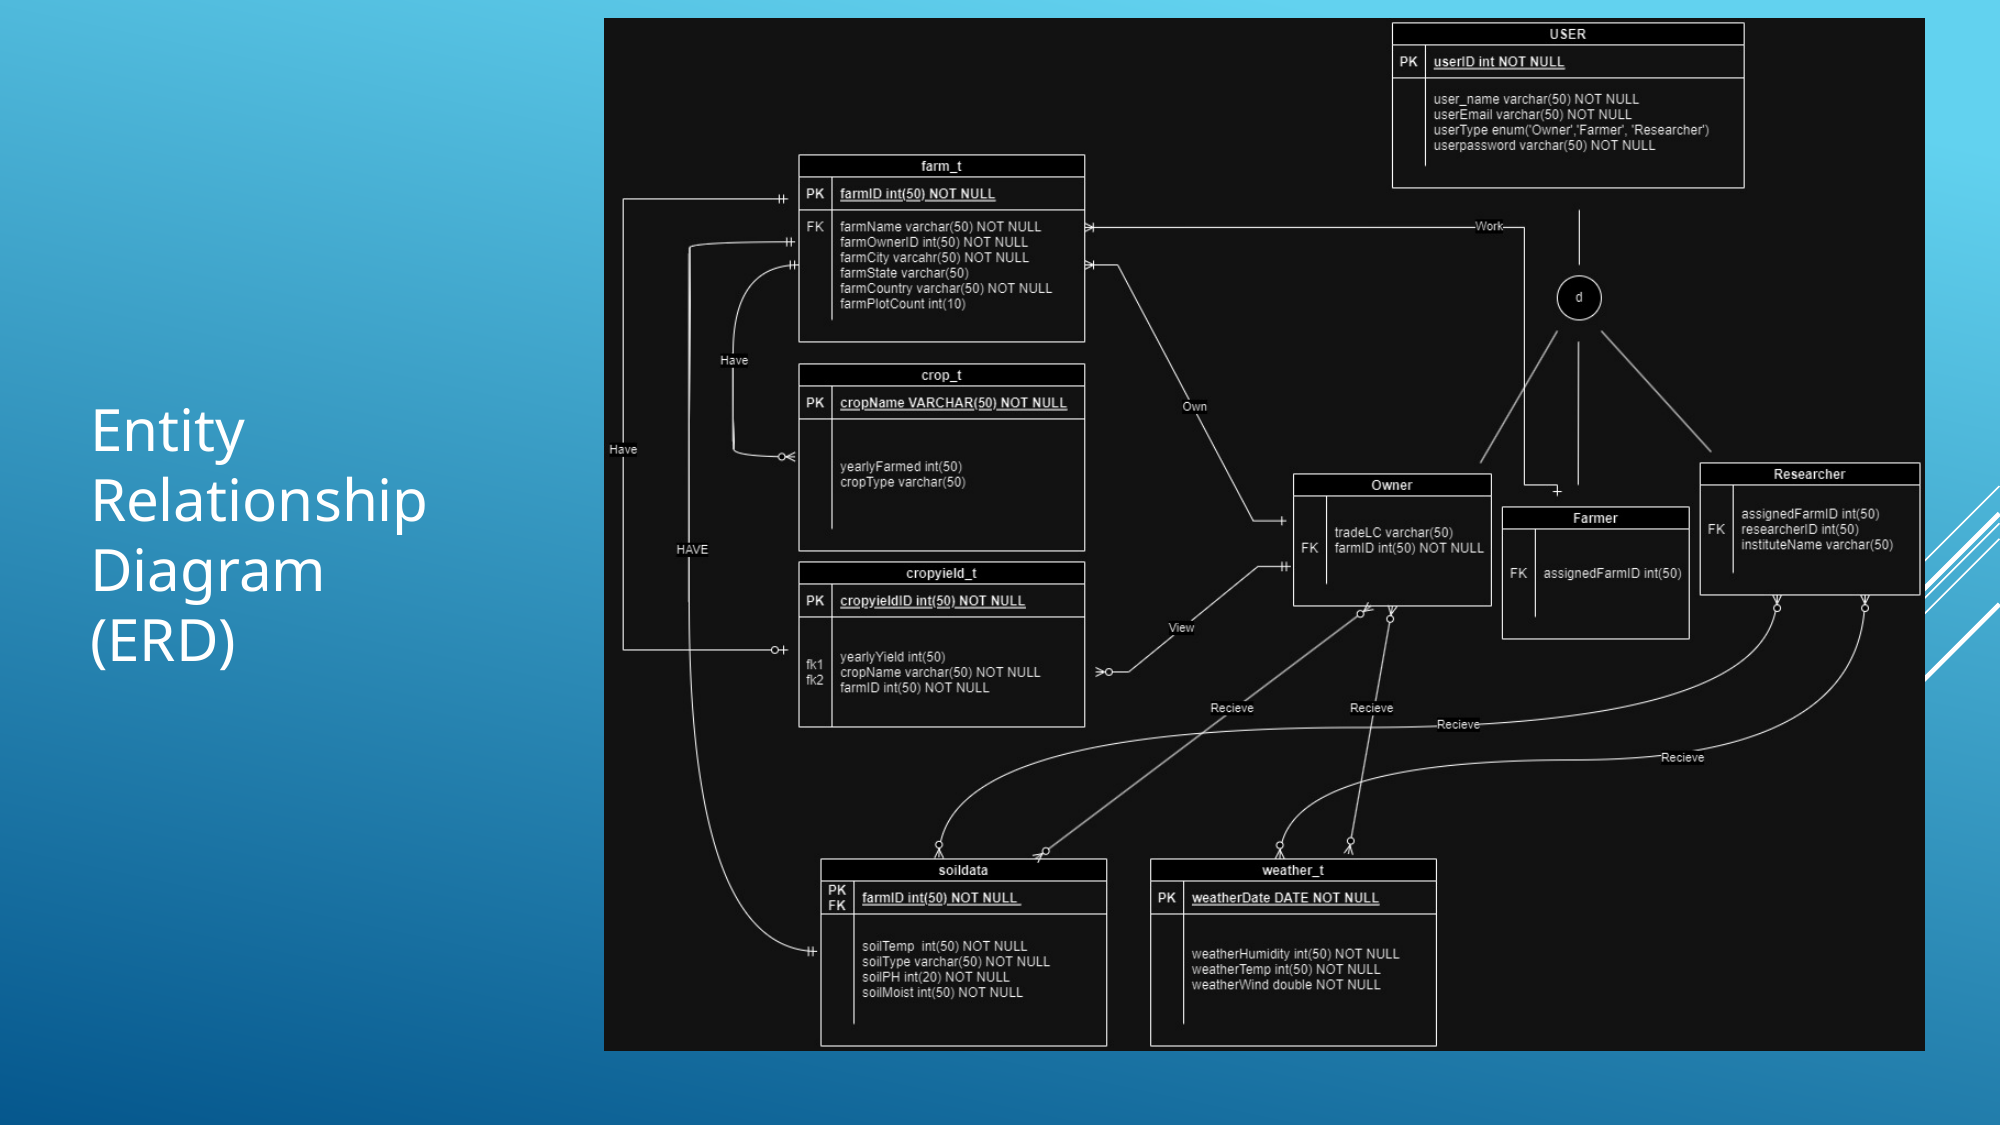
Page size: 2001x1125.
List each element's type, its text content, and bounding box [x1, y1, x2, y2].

text_box Entity Relationship Diagram (ERD) [74, 385, 463, 681]
picture [604, 18, 1926, 1051]
